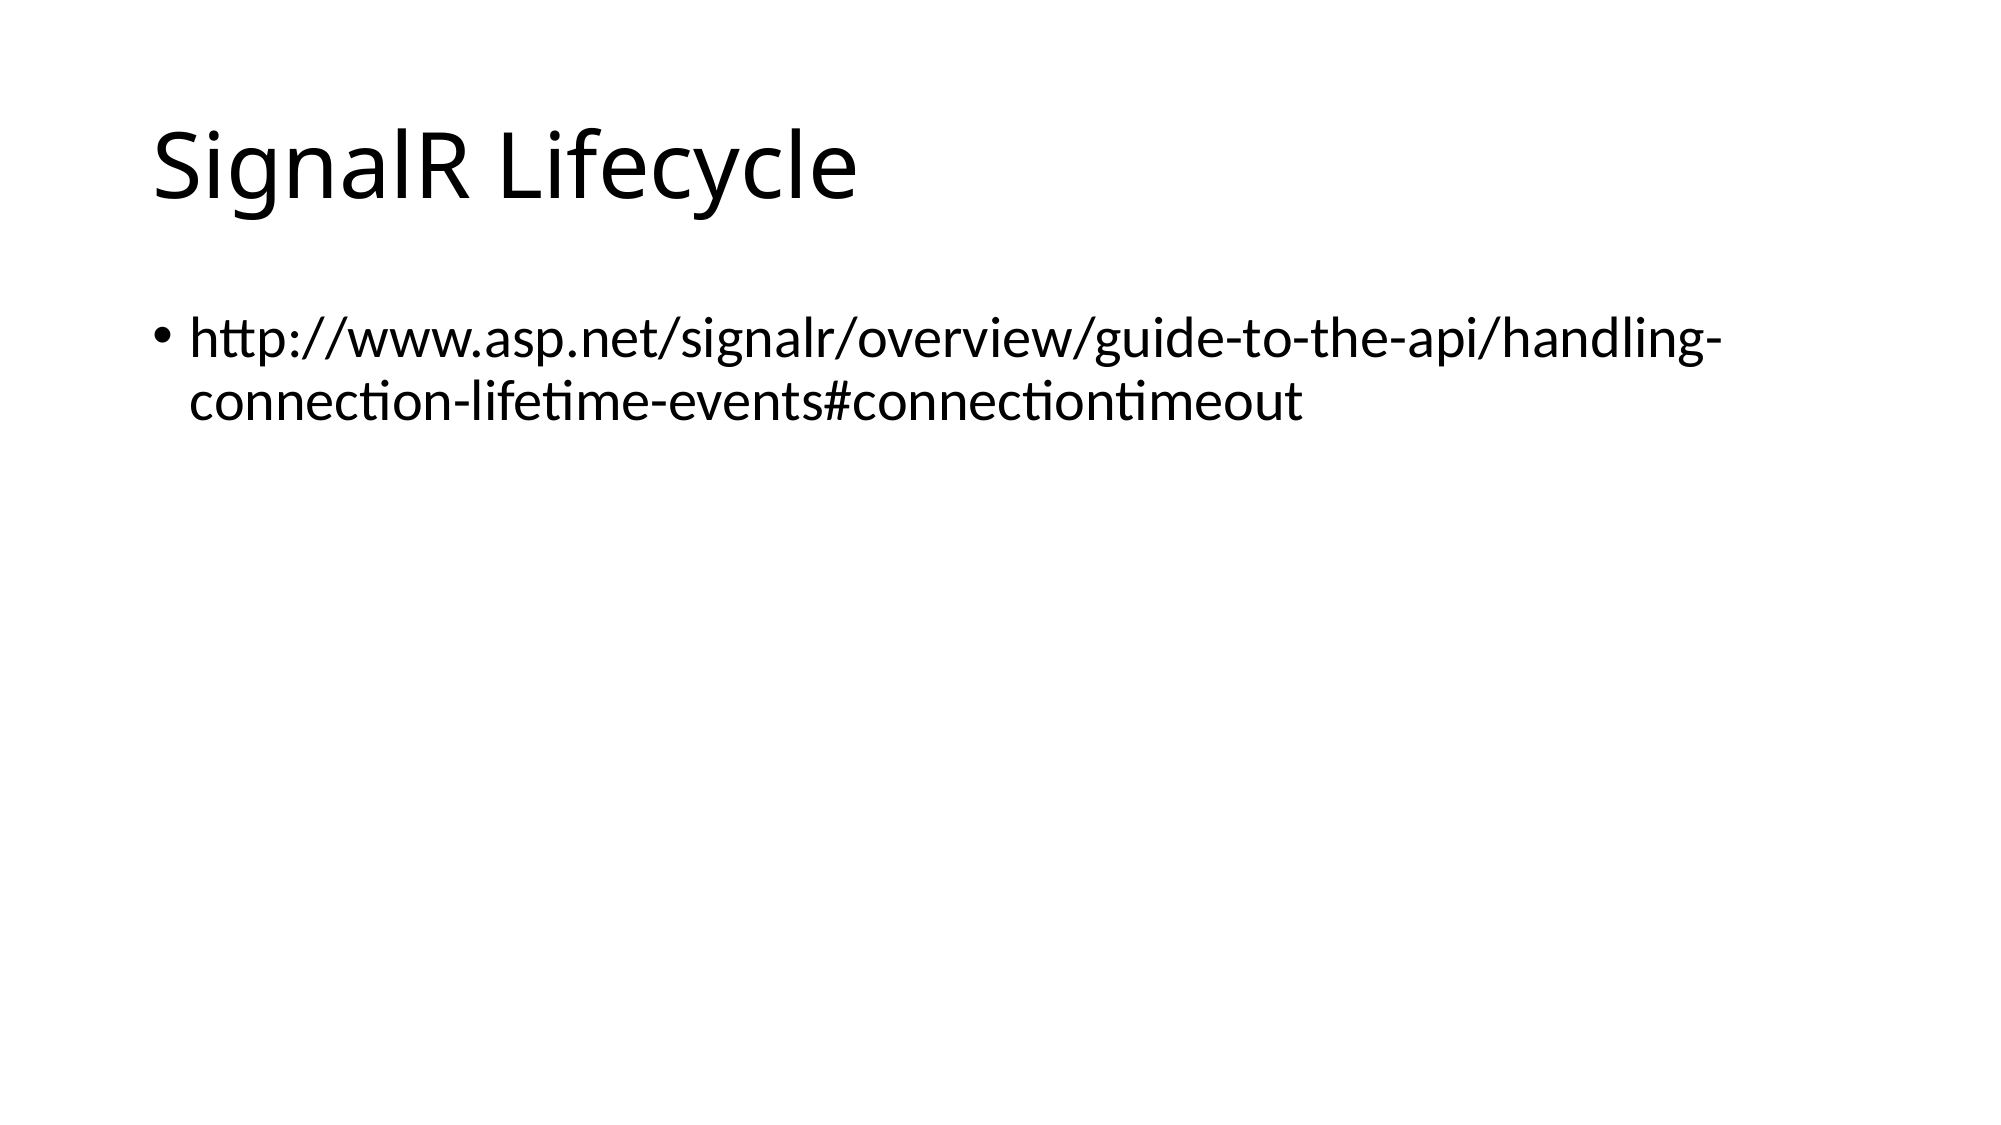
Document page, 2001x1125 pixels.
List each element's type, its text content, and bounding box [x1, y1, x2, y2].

list http://www.asp.net/signalr/overview/guide-to-the-api/handling-connection-lifetime-events#connectiontimeout [137, 299, 1863, 1014]
title SignalR Lifecycle [137, 59, 1863, 278]
